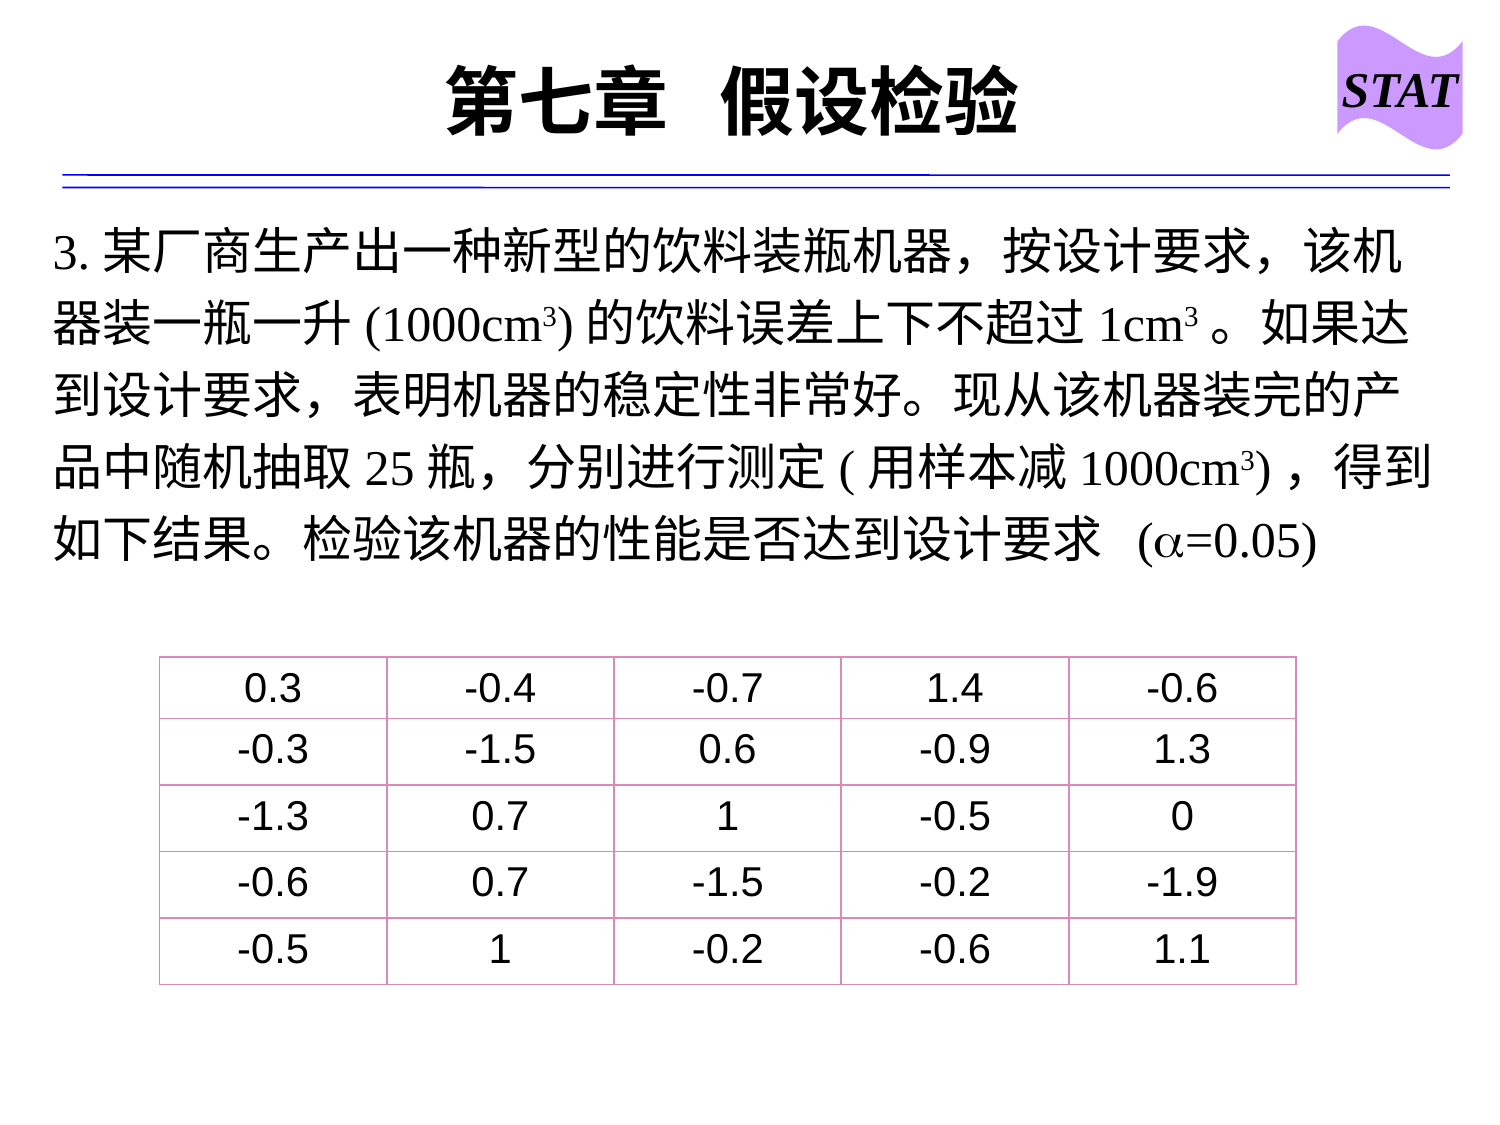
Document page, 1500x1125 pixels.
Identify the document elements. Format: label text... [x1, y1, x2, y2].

table_header -0.4 [388, 658, 613, 718]
table_cell -0.2 [842, 852, 1068, 917]
table_cell 1 [615, 786, 840, 851]
subtitle 3.某厂商生产出一种新型的饮料装瓶机器，按设计要求，该机器装一瓶一升(1000cm3)的饮料误差上下不超过1cm3。如果达到设计要求，表明机器的稳定性非常好。现从该机器装完的产品中随机抽取25瓶，分别进行测定(用样本减1000cm3)，得到如下结果。检验该机器的性能是否达到设计要求 (=0.05) [37, 199, 1463, 1088]
table_cell -0.2 [615, 919, 840, 984]
table_cell -0.6 [842, 919, 1068, 984]
table_header 1.4 [842, 658, 1068, 718]
table_cell -0.9 [842, 719, 1068, 784]
table_cell -1.9 [1070, 852, 1295, 917]
table_cell 1.1 [1070, 919, 1295, 984]
table_cell -1.3 [160, 786, 386, 851]
table_cell 0.7 [388, 852, 613, 917]
table_cell 0 [1070, 786, 1295, 851]
table_cell -1.5 [388, 719, 613, 784]
table_cell 1 [388, 919, 613, 984]
title 第七章 假设检验 [74, 49, 1388, 151]
table_header -0.6 [1070, 658, 1295, 718]
table_header 0.3 [160, 658, 386, 718]
table_cell -0.5 [842, 786, 1068, 851]
table_header -0.7 [615, 658, 840, 718]
table_cell -0.5 [160, 919, 386, 984]
table_cell 0.7 [388, 786, 613, 851]
table_cell 1.3 [1070, 719, 1295, 784]
text_box STAT [1337, 25, 1463, 150]
table_cell 0.6 [615, 719, 840, 784]
table_cell -0.3 [160, 719, 386, 784]
table_cell -1.5 [615, 852, 840, 917]
table_cell -0.6 [160, 852, 386, 917]
